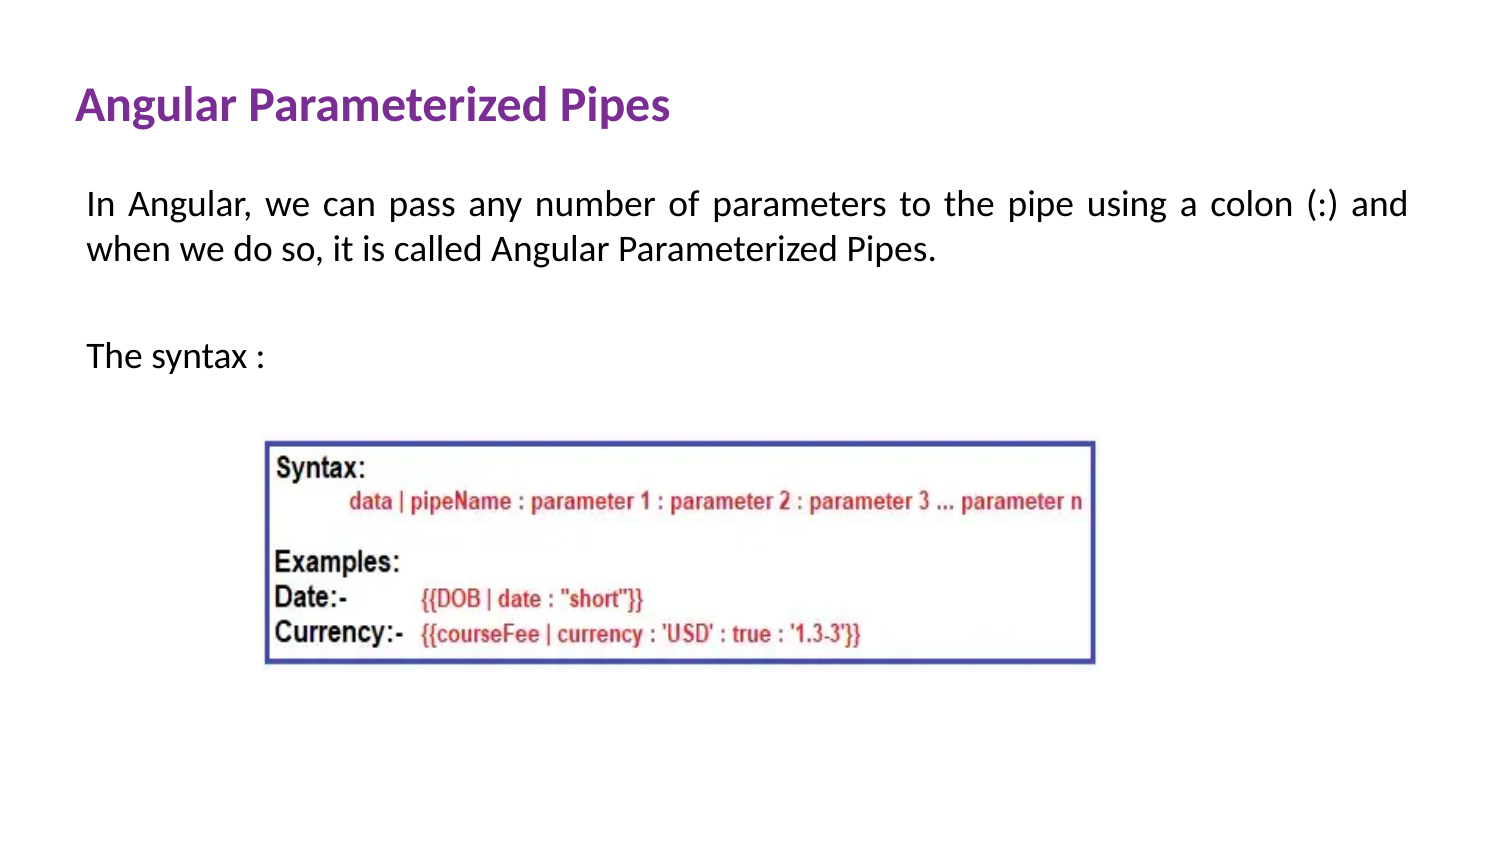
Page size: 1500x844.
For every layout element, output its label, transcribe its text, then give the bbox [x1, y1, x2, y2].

picture [262, 433, 1102, 673]
title Angular Parameterized Pipes [75, 71, 863, 133]
text_box In Angular, we can pass any number of parameters to the pipe using a colon (:) and when we do so, it is called Angular Parameterized Pipes. [71, 171, 1425, 277]
text_box The syntax : [71, 323, 822, 384]
